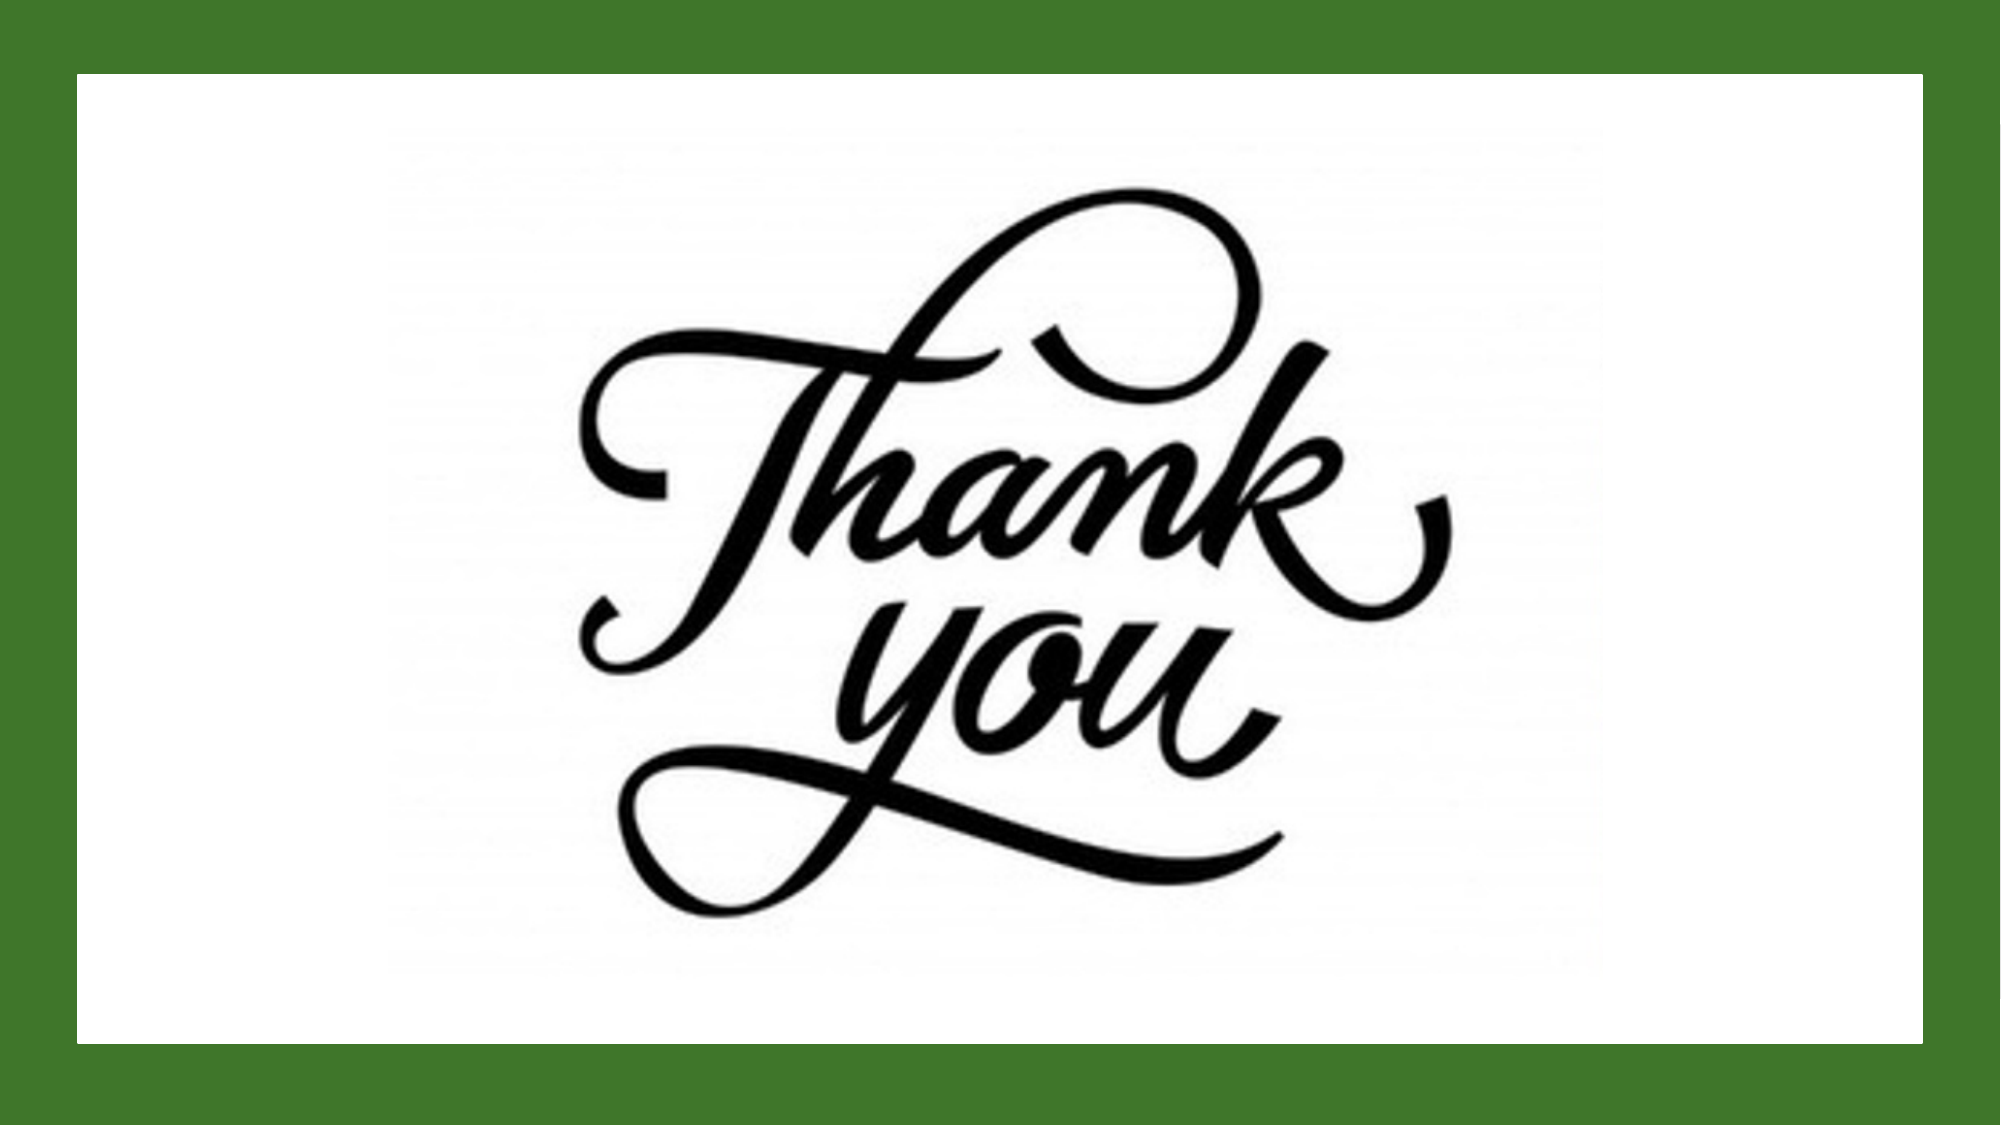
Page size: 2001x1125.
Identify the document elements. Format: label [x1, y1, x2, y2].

text_box [77, 74, 1923, 1044]
text_box [0, 0, 2000, 1125]
list [388, 126, 1603, 981]
